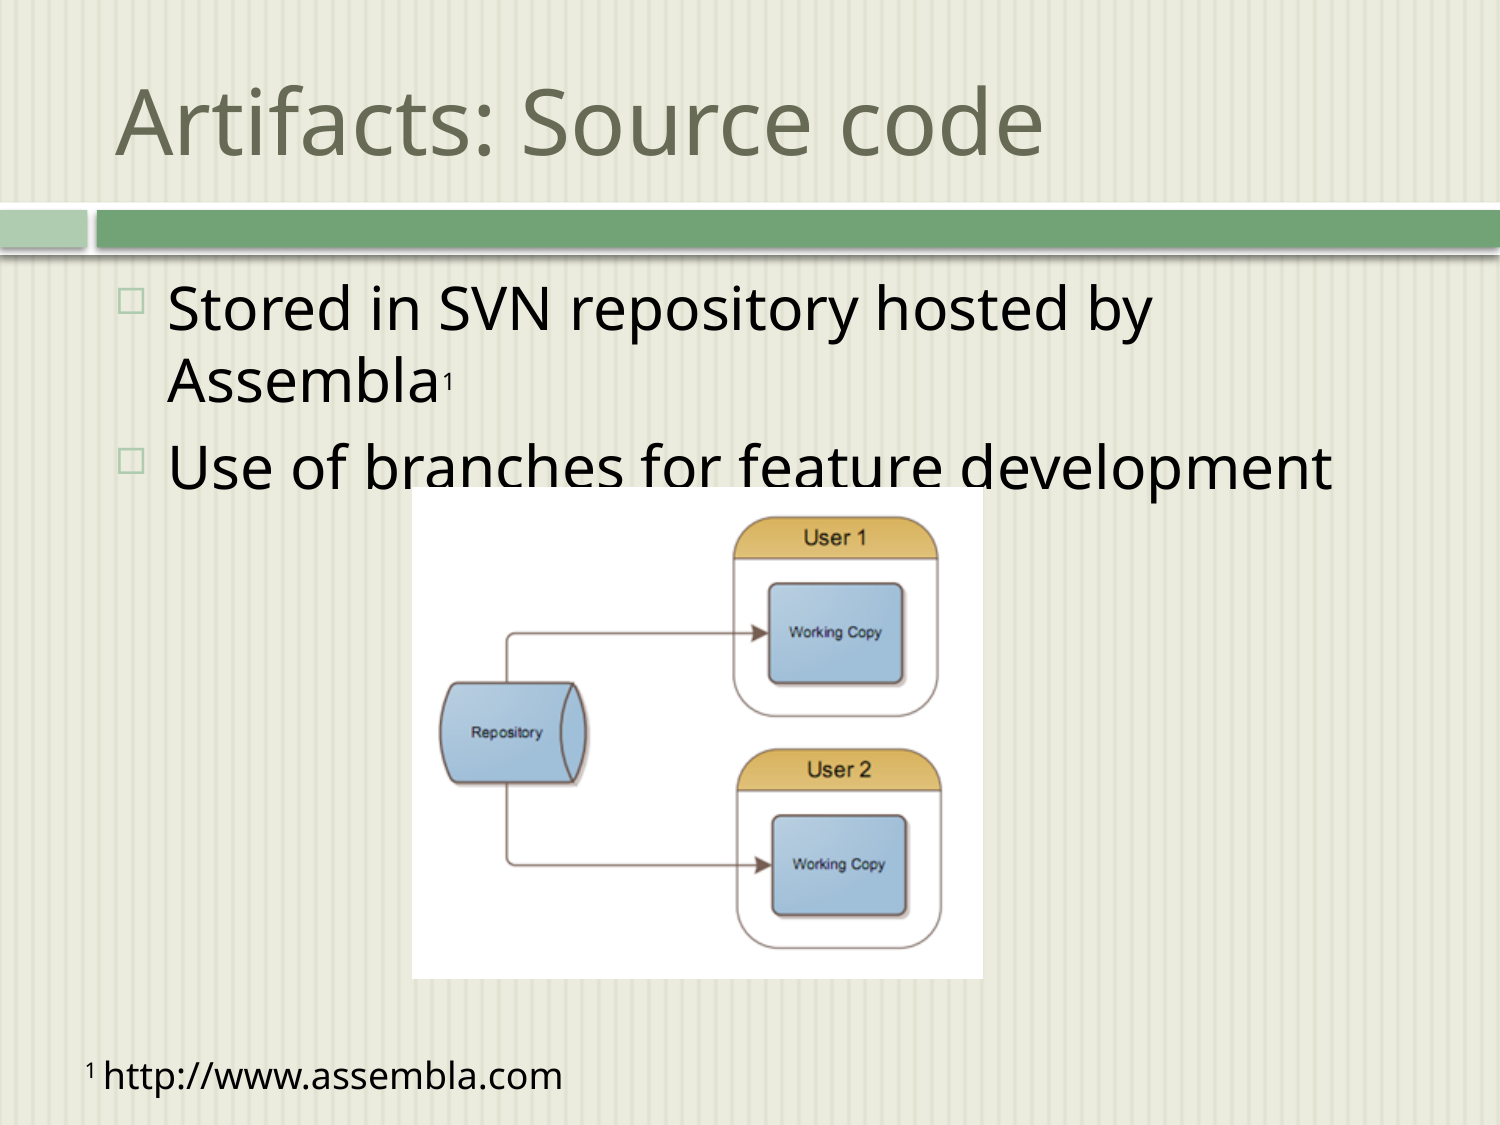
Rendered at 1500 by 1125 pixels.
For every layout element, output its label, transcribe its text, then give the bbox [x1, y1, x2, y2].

picture [412, 487, 984, 979]
text_box 1 http://www.assembla.com [69, 1044, 579, 1105]
title Artifacts: Source code [100, 37, 1438, 200]
list Stored in SVN repository hosted by Assembla1 Use of branches for feature development [100, 262, 1438, 1000]
